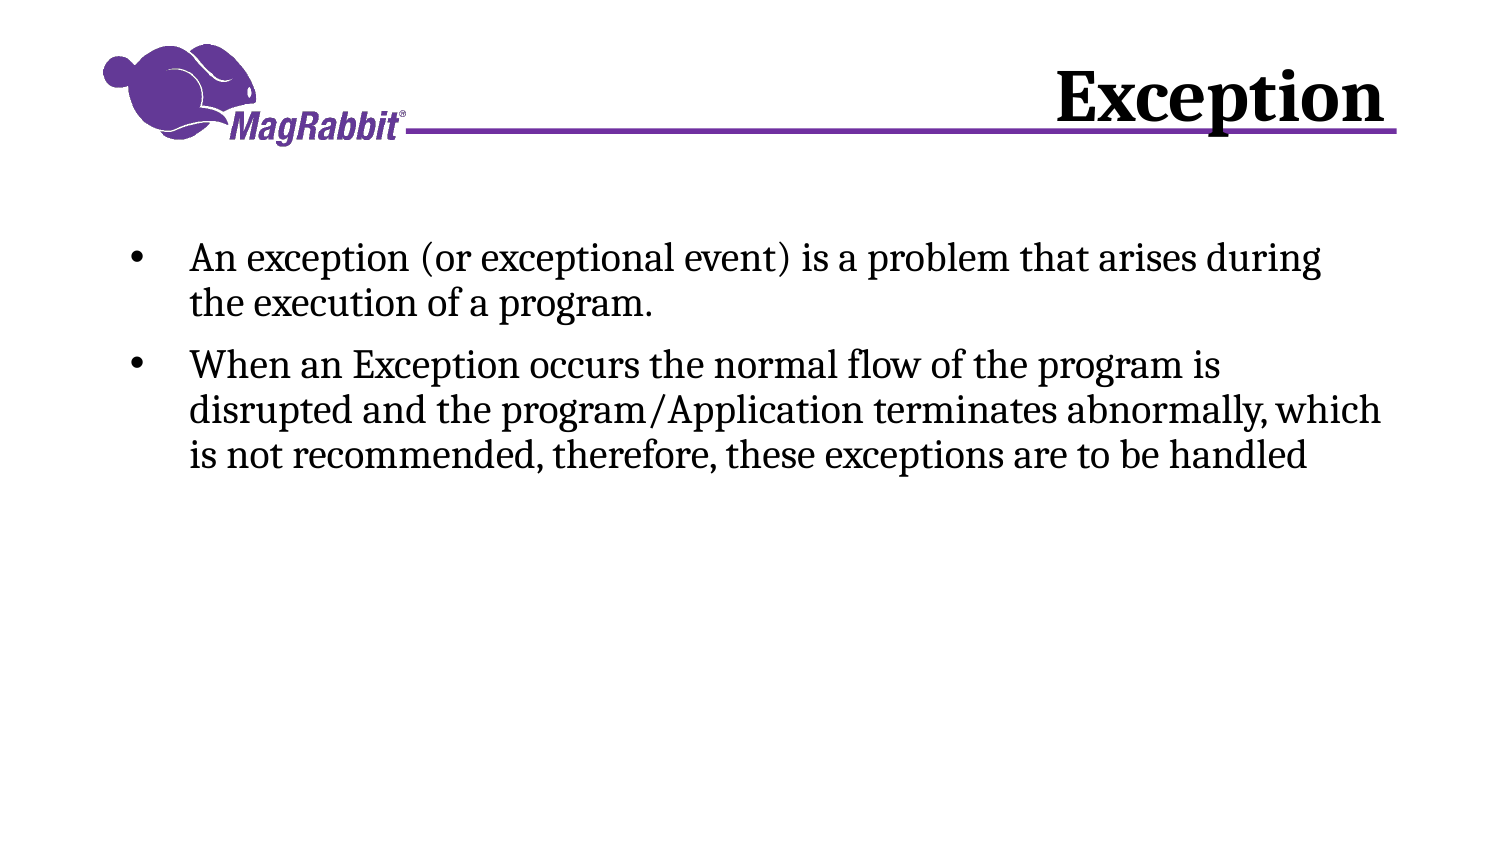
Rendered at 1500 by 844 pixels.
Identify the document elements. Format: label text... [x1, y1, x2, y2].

picture [103, 44, 406, 150]
title Exception [563, 44, 1397, 150]
list An exception (or exceptional event) is a problem that arises during the execution of a program. When an Exception occurs the normal flow of the program is disrupted and the program/Application terminates abnormally, which is not recommended, therefore, these exceptions are to be handled [103, 224, 1397, 760]
